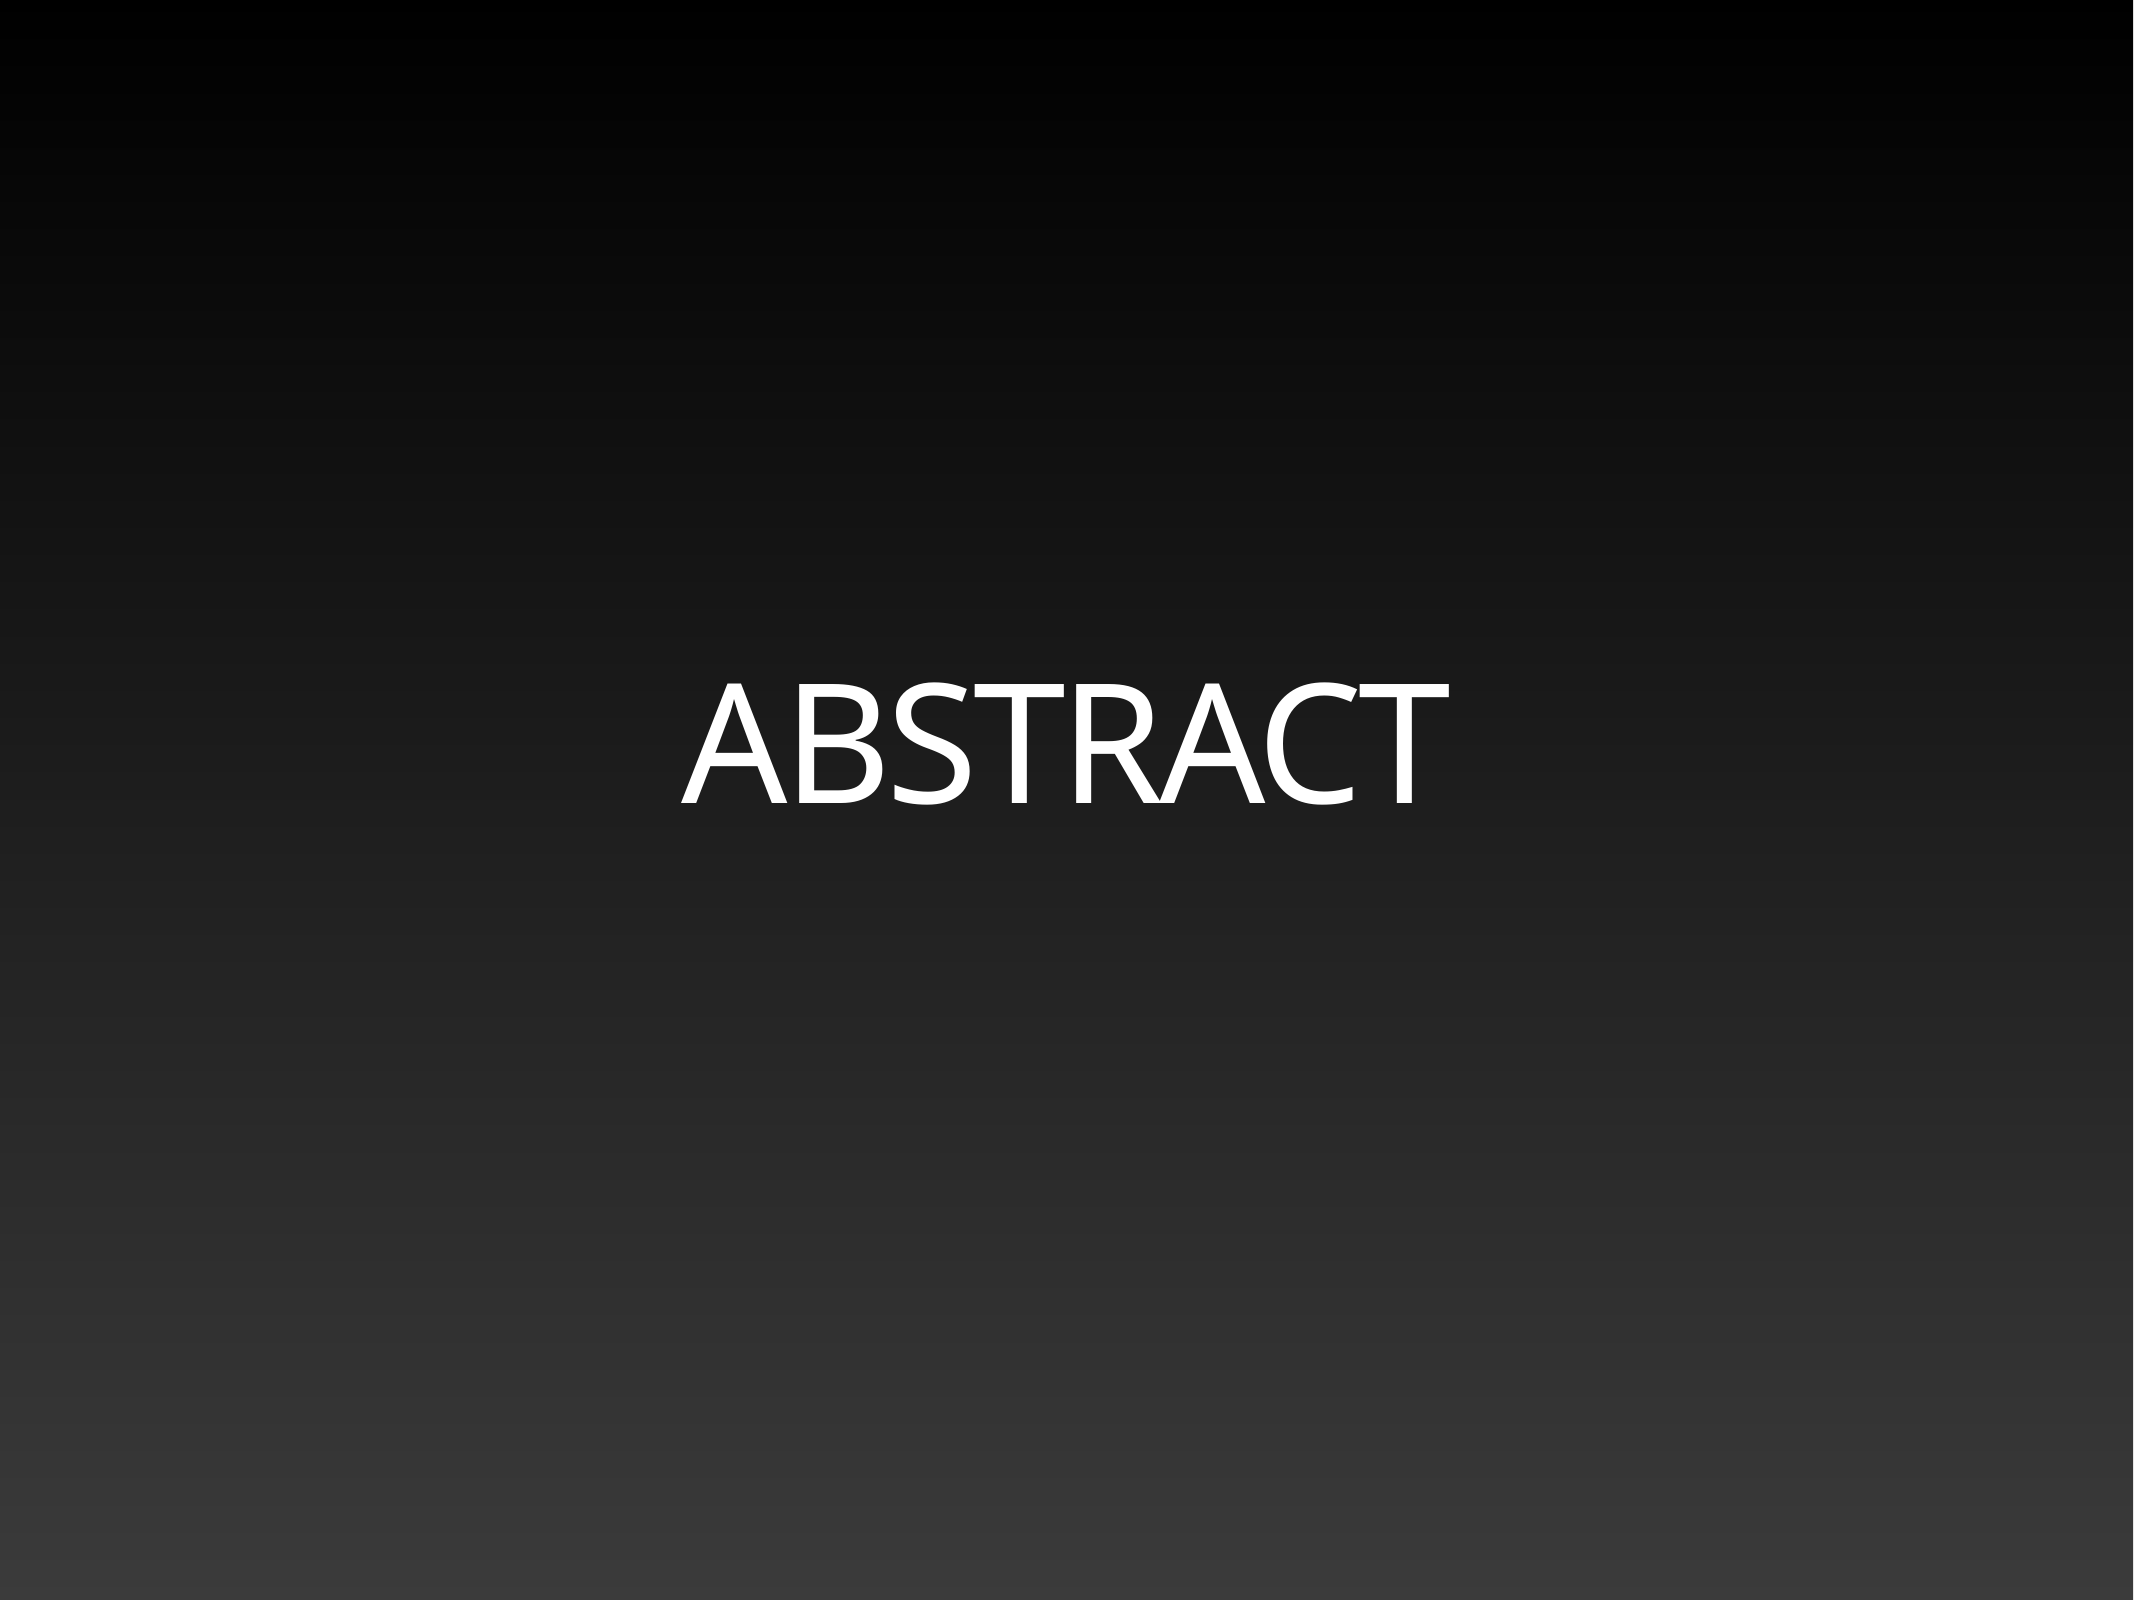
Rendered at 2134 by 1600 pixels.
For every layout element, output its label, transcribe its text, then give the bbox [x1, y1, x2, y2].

title ABSTRACT [360, 562, 1774, 847]
